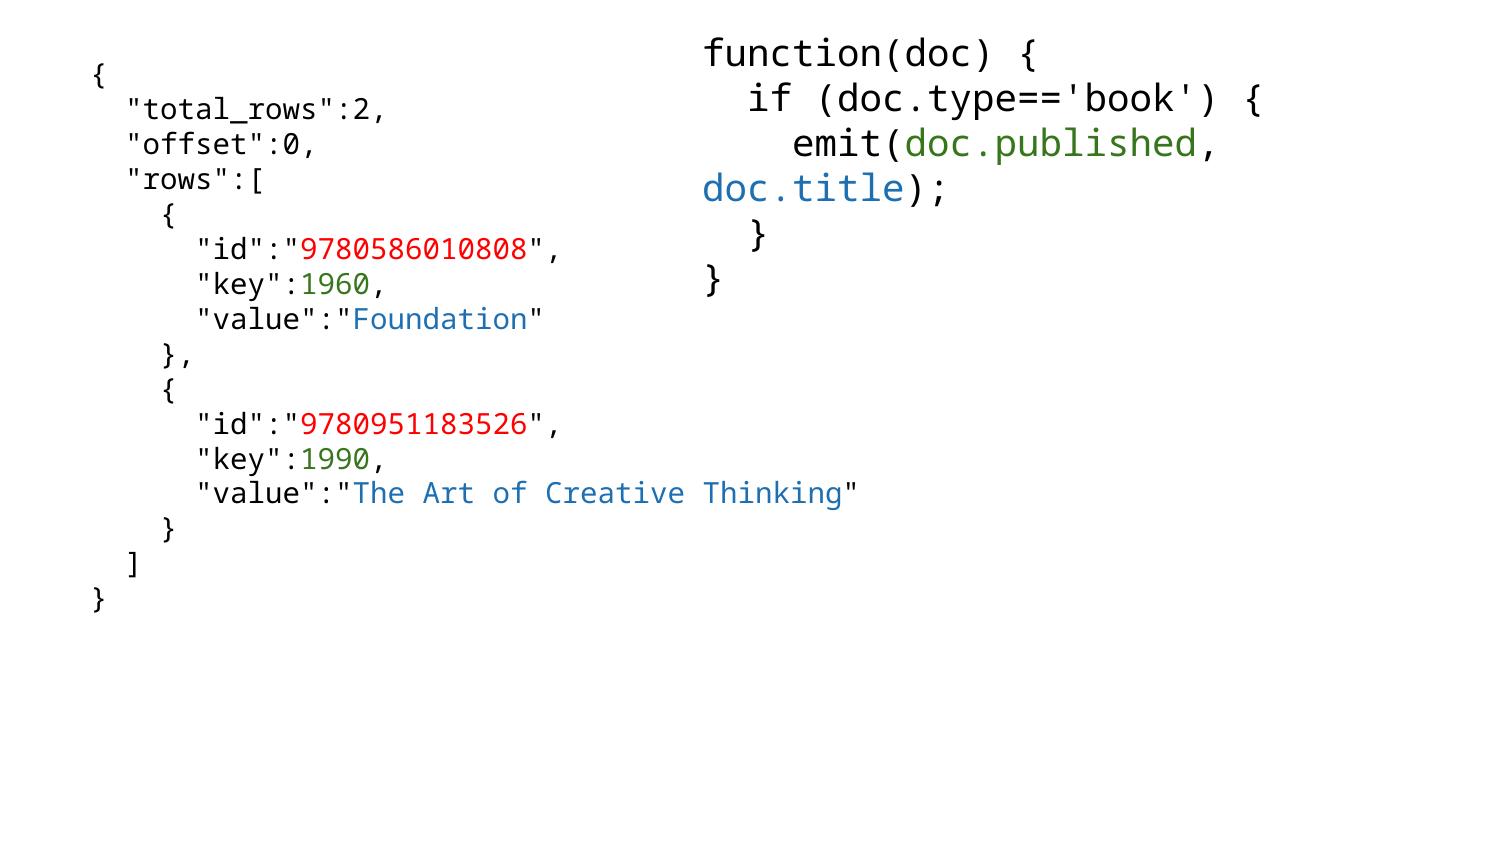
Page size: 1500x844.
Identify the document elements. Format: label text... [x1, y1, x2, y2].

text_box function(doc) { if (doc.type=='book') { emit(doc.published, doc.title); } } [687, 13, 1451, 259]
list { "total_rows":2, "offset":0, "rows":[ { "id":"9780586010808", "key":1960, "value":"Foundation" }, { "id":"9780951183526", "key":1990, "value":"The Art of Creative Thinking" } ] } [75, 40, 1425, 829]
